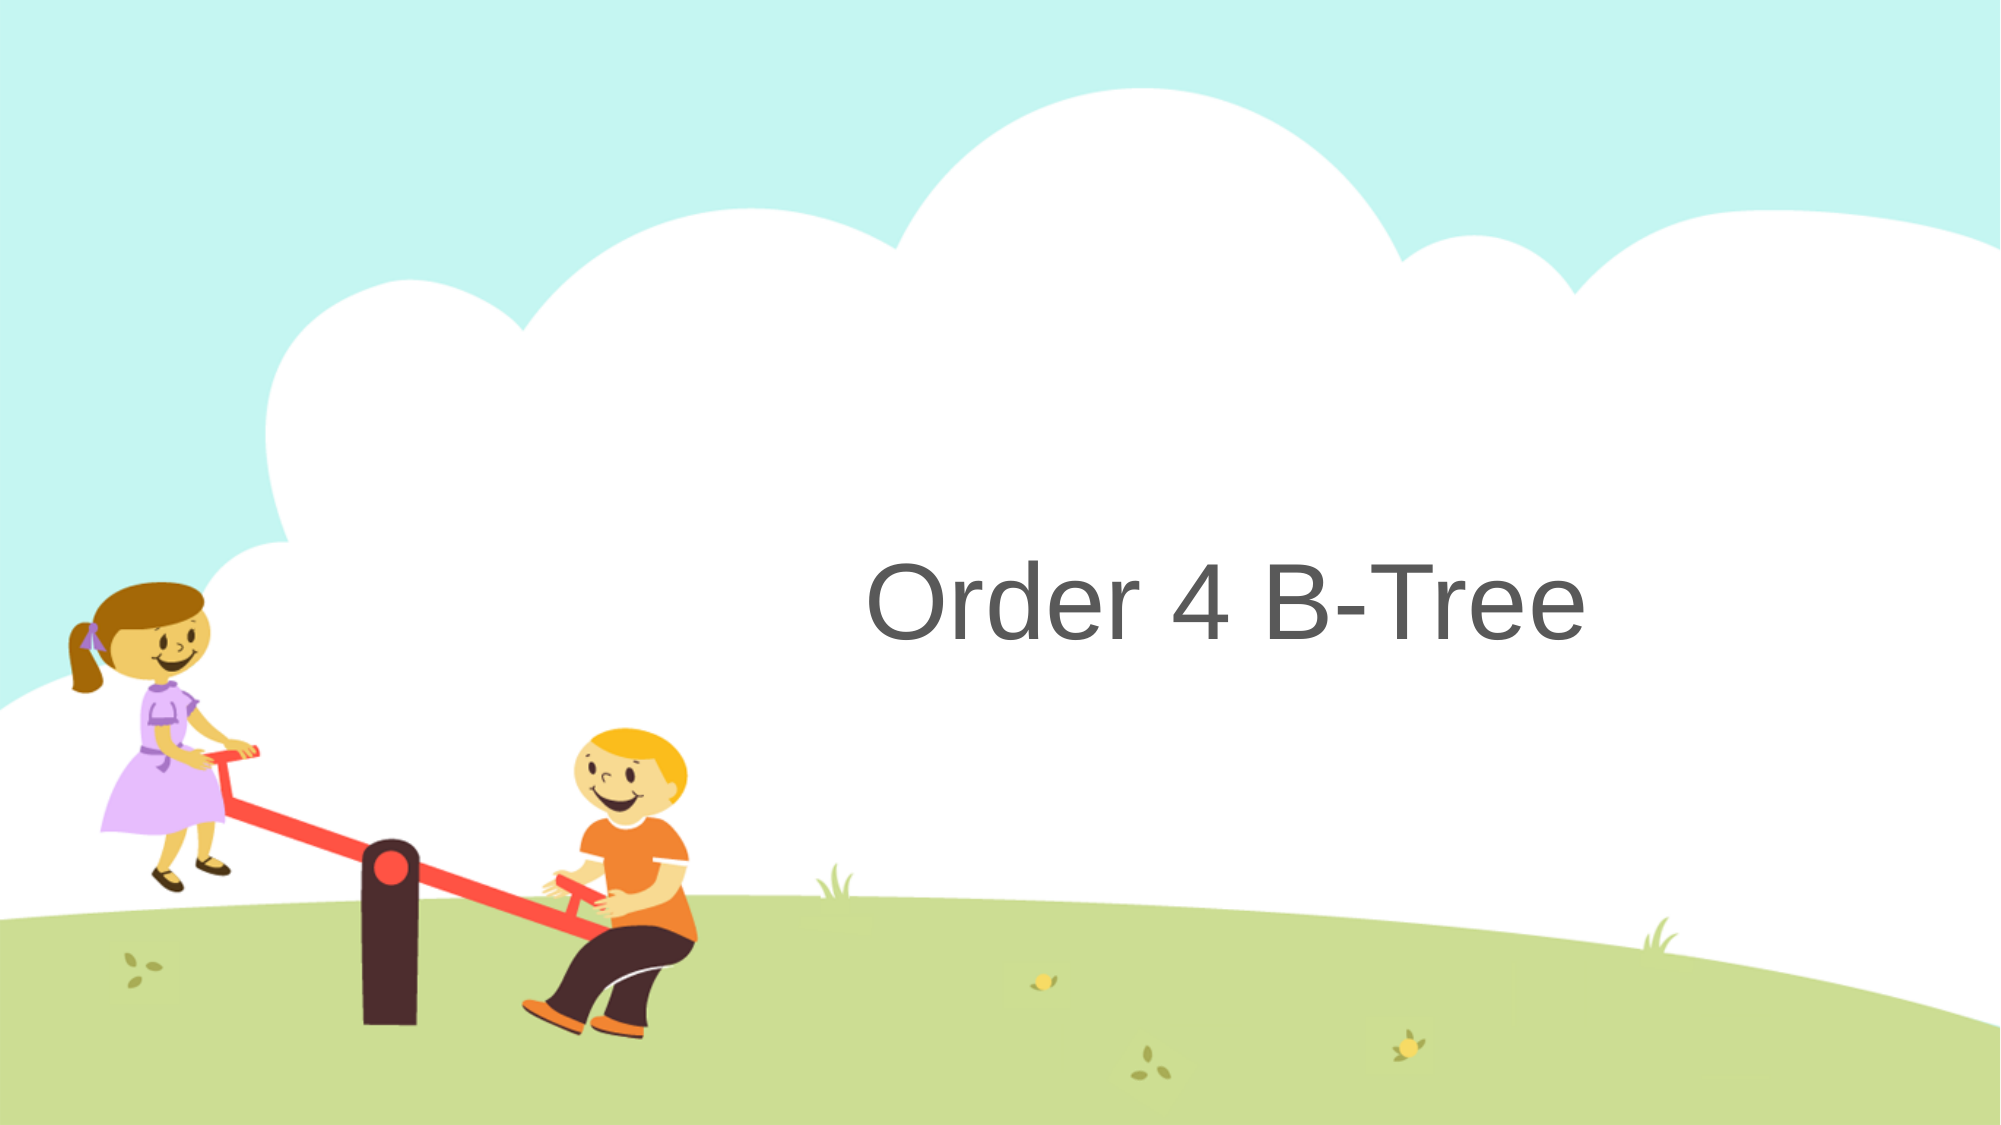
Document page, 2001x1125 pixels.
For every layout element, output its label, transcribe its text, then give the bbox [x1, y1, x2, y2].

title Order 4 B-Tree [849, 262, 1900, 671]
picture [0, 0, 2001, 1125]
